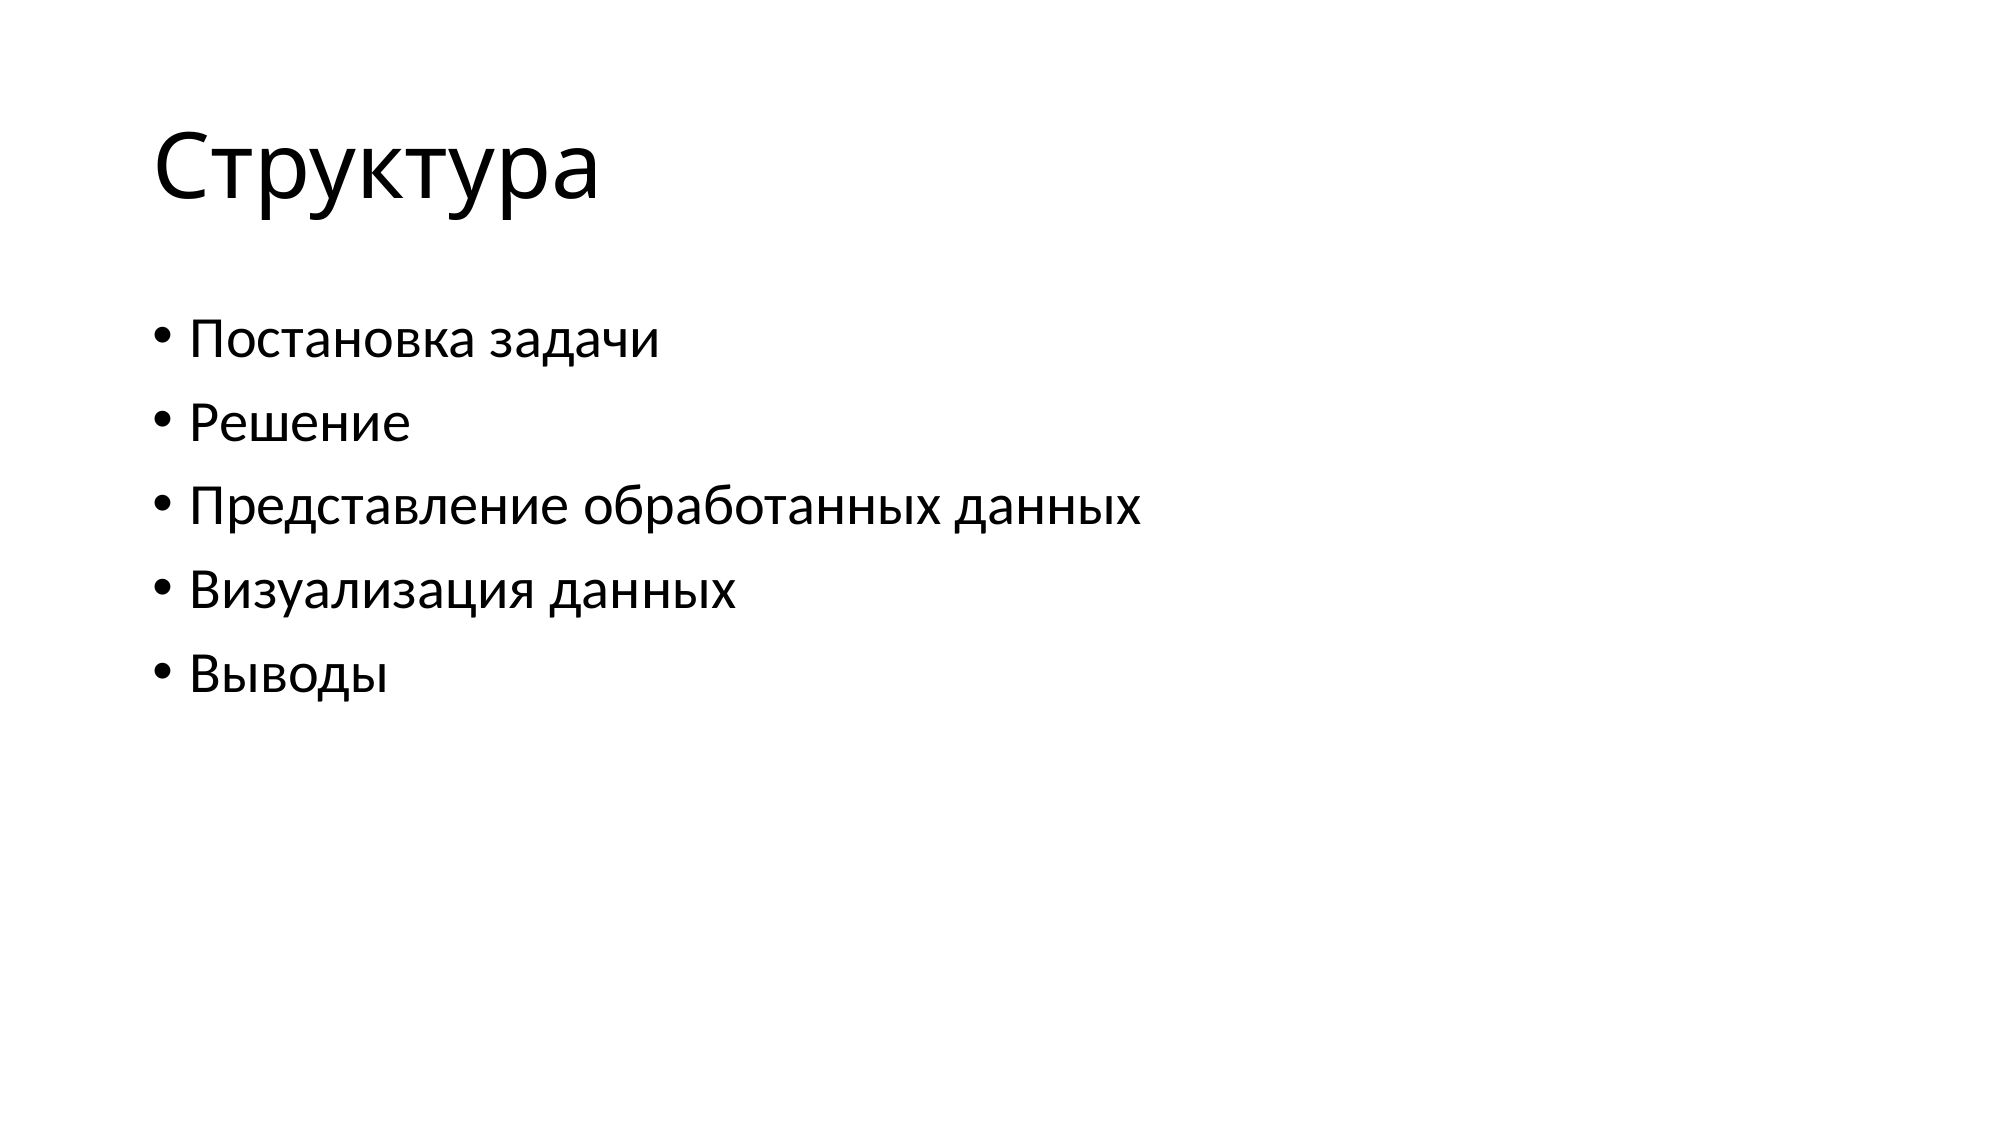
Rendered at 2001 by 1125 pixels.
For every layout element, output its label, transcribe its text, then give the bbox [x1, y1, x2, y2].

title Структура [137, 59, 1863, 278]
list Постановка задачи Решение Представление обработанных данных Визуализация данных Выводы [137, 299, 1863, 1014]
